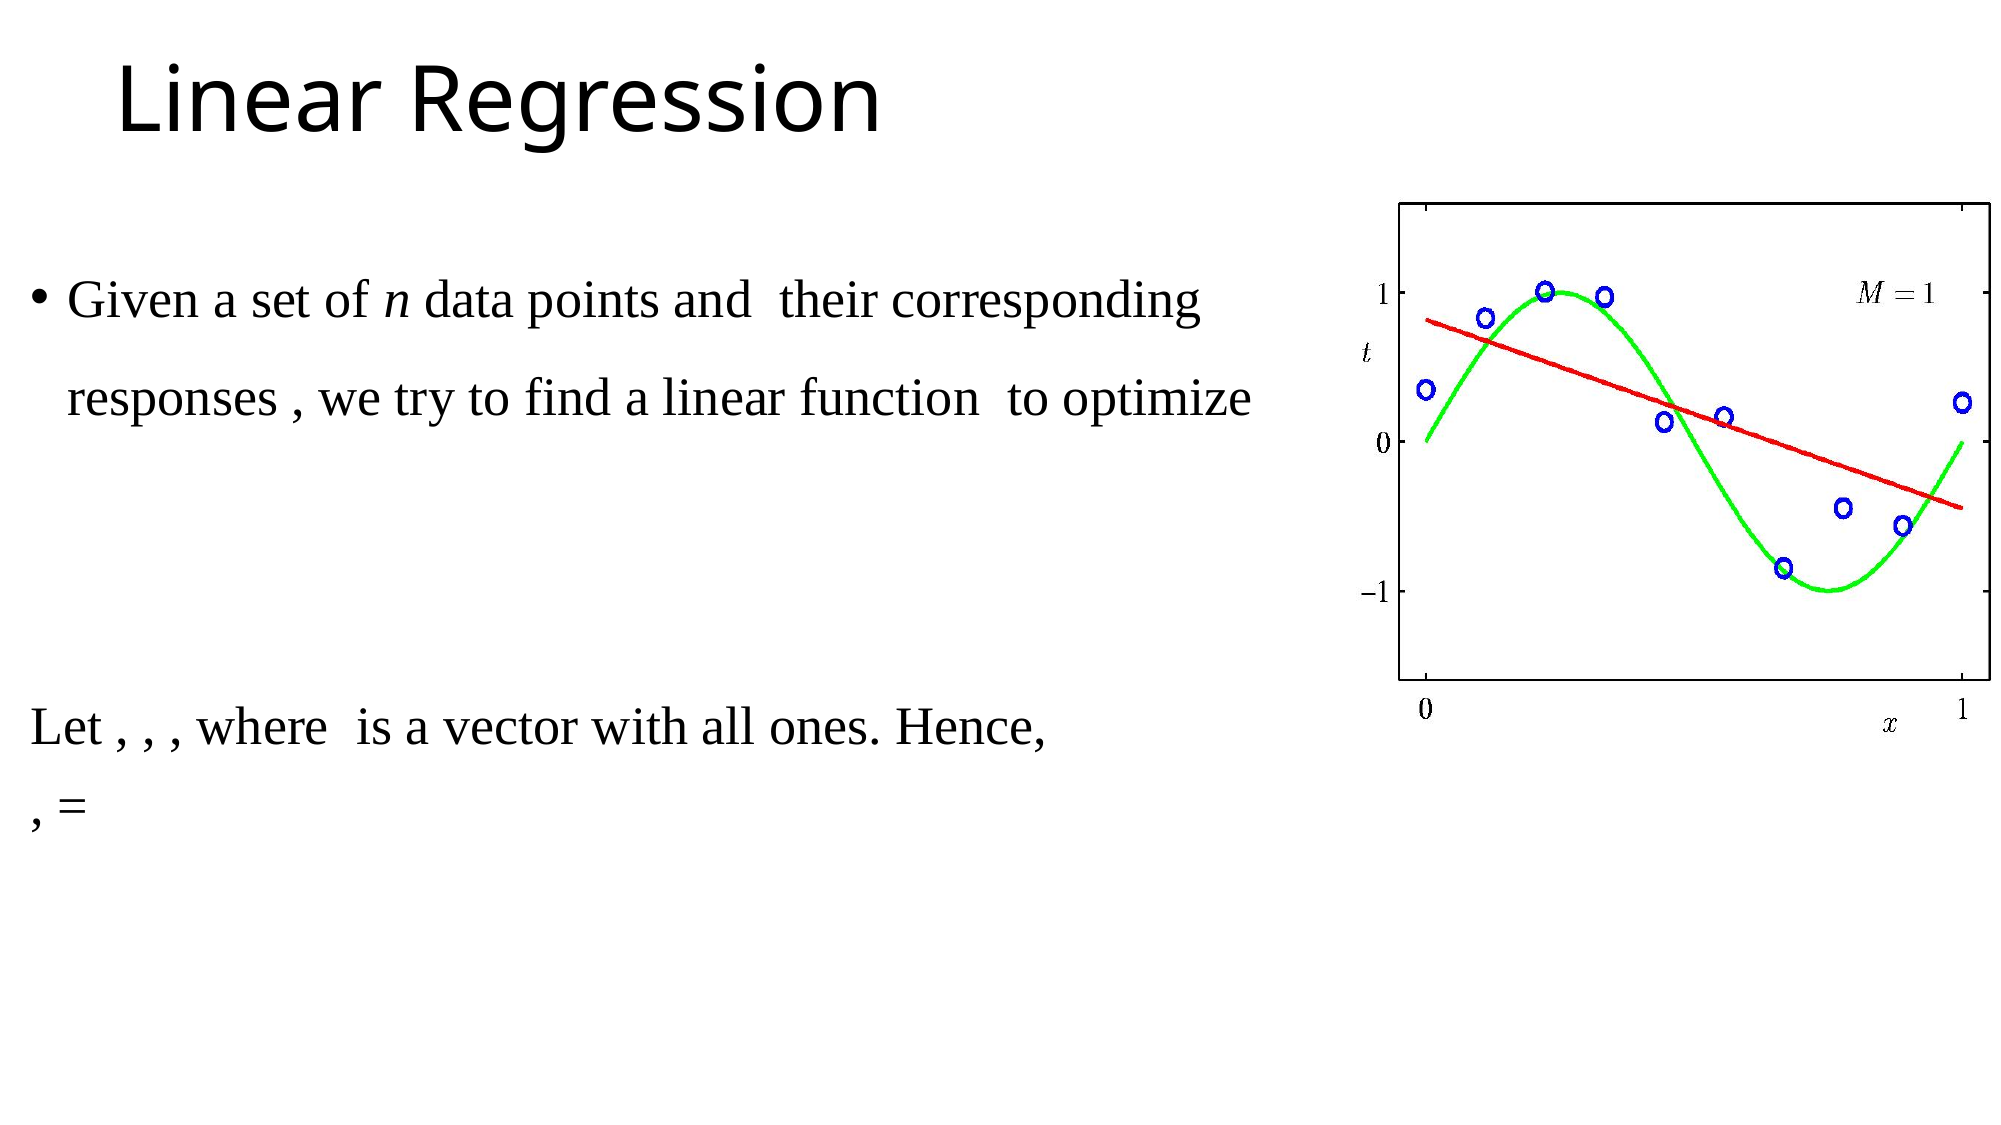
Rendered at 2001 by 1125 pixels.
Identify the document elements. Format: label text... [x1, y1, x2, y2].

picture [1350, 190, 2000, 746]
title Linear Regression [99, 28, 1825, 176]
